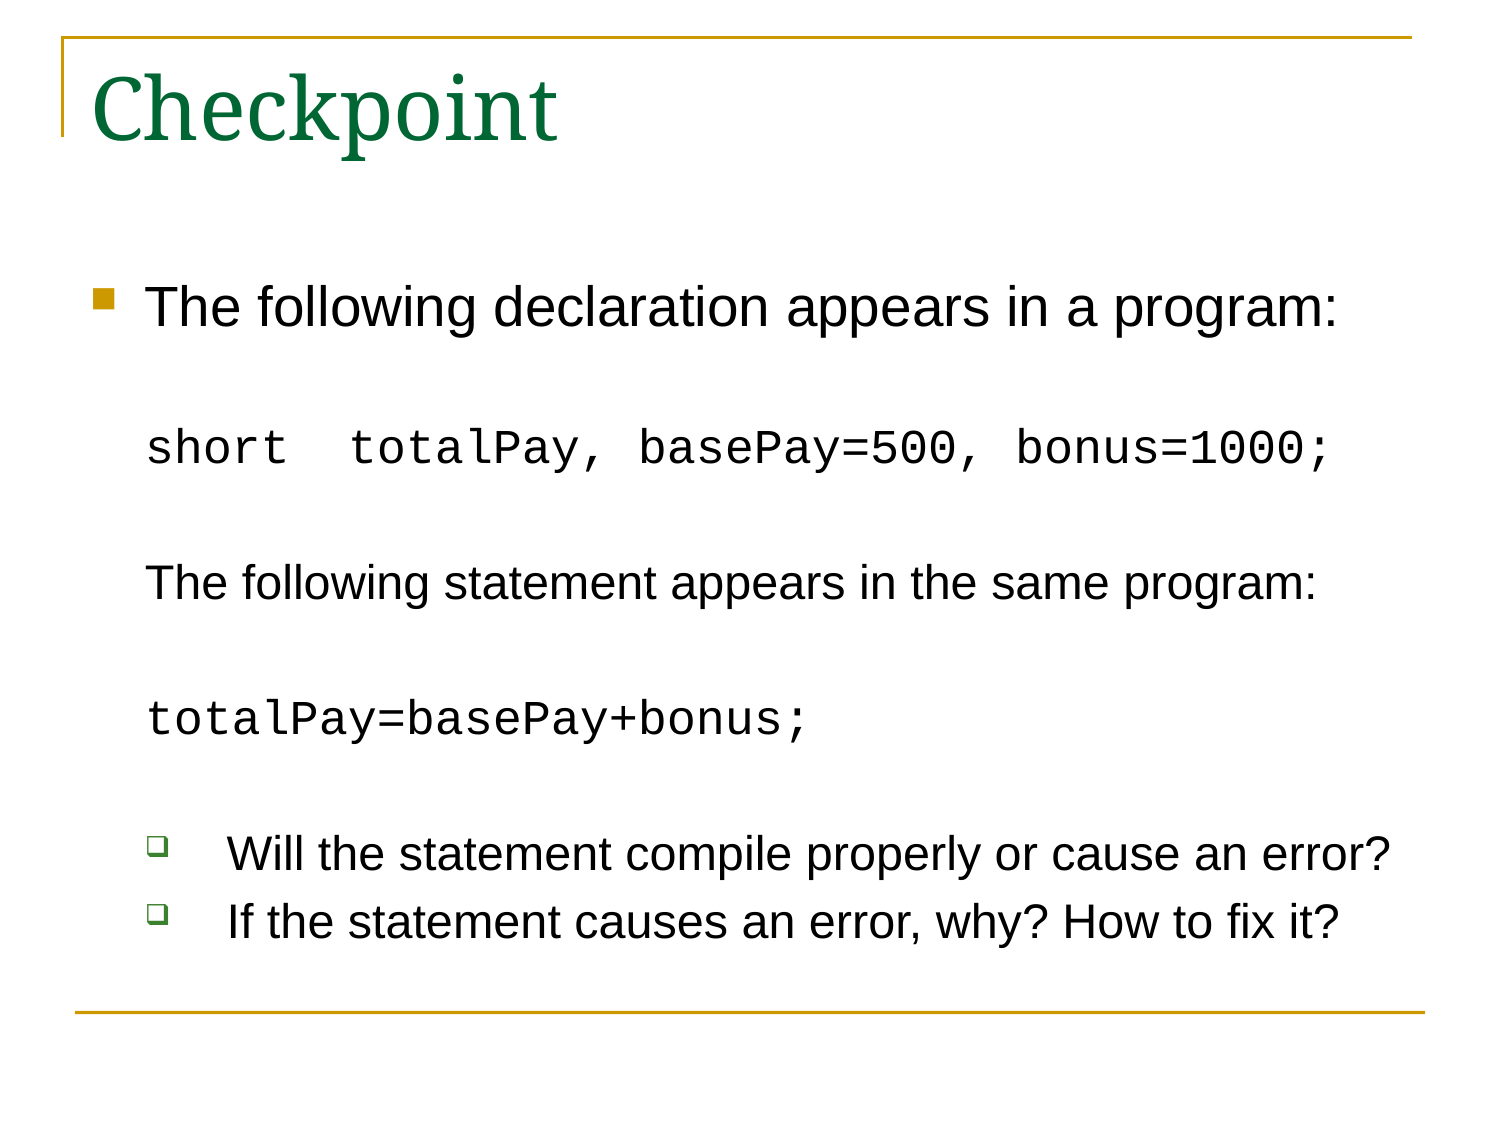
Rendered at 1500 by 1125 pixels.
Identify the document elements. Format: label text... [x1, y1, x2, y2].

title Checkpoint [74, 45, 1426, 233]
list The following declaration appears in a program: short totalPay, basePay=500, bonus=1000; The following statement appears in the same program: totalPay=basePay+bonus; Will the statement compile properly or cause an error? If the statement causes an error, why? How to fix it? [74, 262, 1426, 1006]
